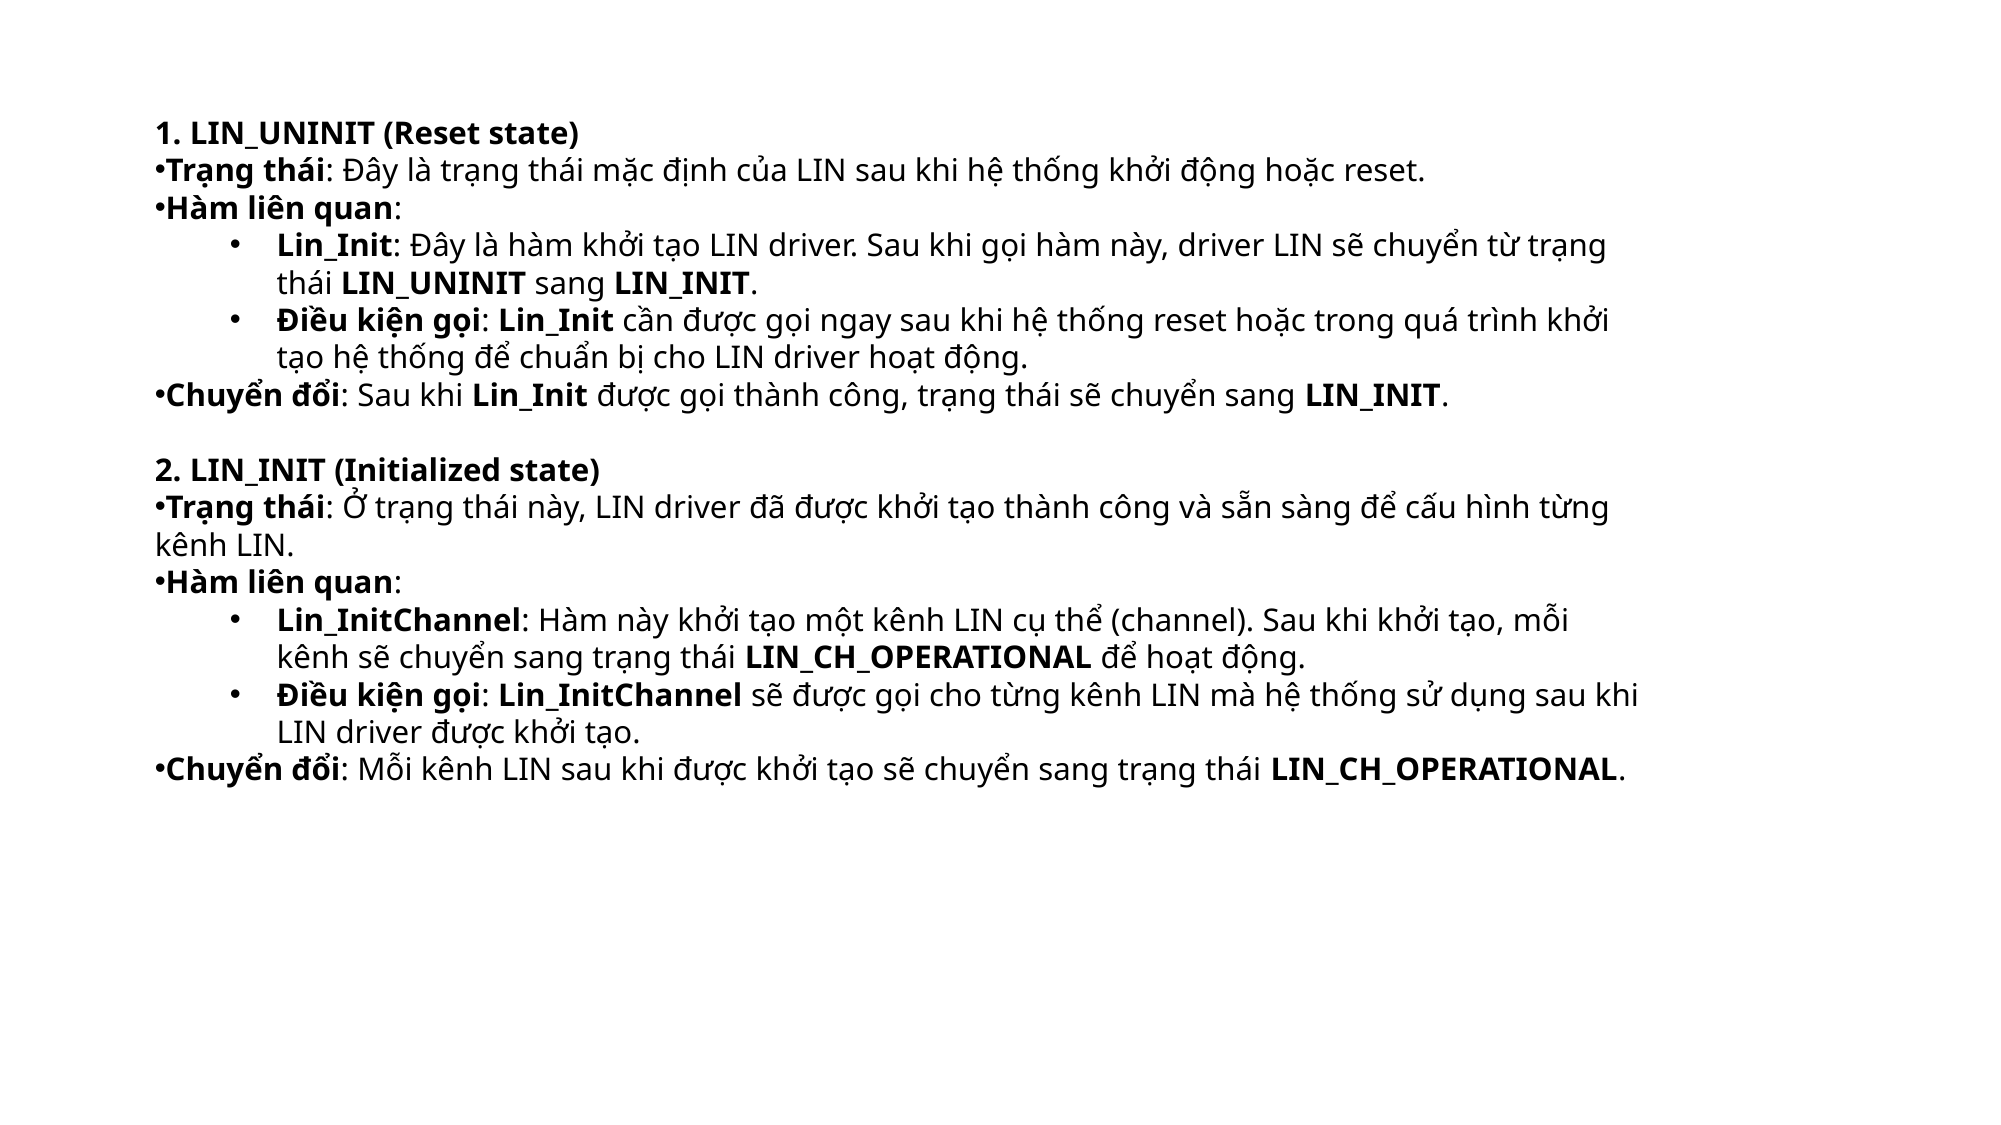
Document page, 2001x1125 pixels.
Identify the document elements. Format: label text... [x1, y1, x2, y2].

text_box 1. LIN_UNINIT (Reset state) Trạng thái: Đây là trạng thái mặc định của LIN sau khi hệ thống khởi động hoặc reset. Hàm liên quan: Lin_Init: Đây là hàm khởi tạo LIN driver. Sau khi gọi hàm này, driver LIN sẽ chuyển từ trạng thái LIN_UNINIT sang LIN_INIT. Điều kiện gọi: Lin_Init cần được gọi ngay sau khi hệ thống reset hoặc trong quá trình khởi tạo hệ thống để chuẩn bị cho LIN driver hoạt động. Chuyển đổi: Sau khi Lin_Init được gọi thành công, trạng thái sẽ chuyển sang LIN_INIT. 2. LIN_INIT (Initialized state) Trạng thái: Ở trạng thái này, LIN driver đã được khởi tạo thành công và sẵn sàng để cấu hình từng kênh LIN. Hàm liên quan: Lin_InitChannel: Hàm này khởi tạo một kênh LIN cụ thể (channel). Sau khi khởi tạo, mỗi kênh sẽ chuyển sang trạng thái LIN_CH_OPERATIONAL để hoạt động. Điều kiện gọi: Lin_InitChannel sẽ được gọi cho từng kênh LIN mà hệ thống sử dụng sau khi LIN driver được khởi tạo. Chuyển đổi: Mỗi kênh LIN sau khi được khởi tạo sẽ chuyển sang trạng thái LIN_CH_OPERATIONAL. [140, 105, 1662, 870]
